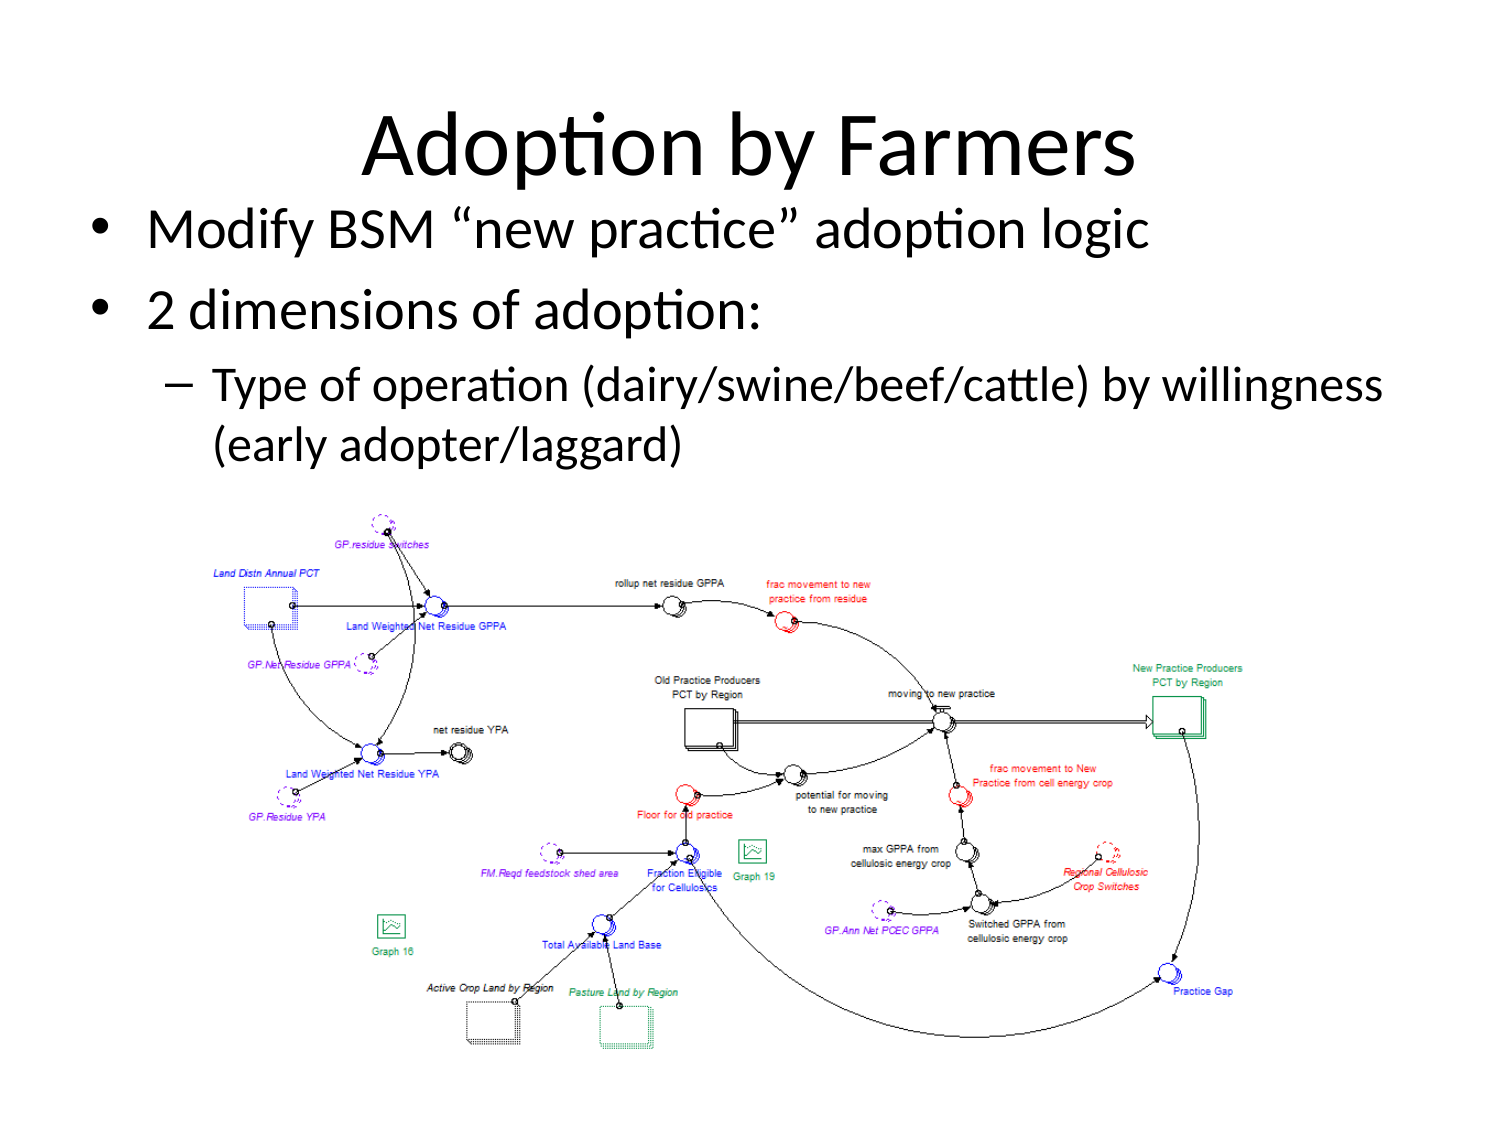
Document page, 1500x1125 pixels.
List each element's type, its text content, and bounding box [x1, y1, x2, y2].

list Modify BSM “new practice” adoption logic 2 dimensions of adoption: Type of operation (dairy/swine/beef/cattle) by willingness (early adopter/laggard) [75, 182, 1425, 925]
picture [212, 513, 1246, 1051]
title Adoption by Farmers [75, 45, 1425, 182]
